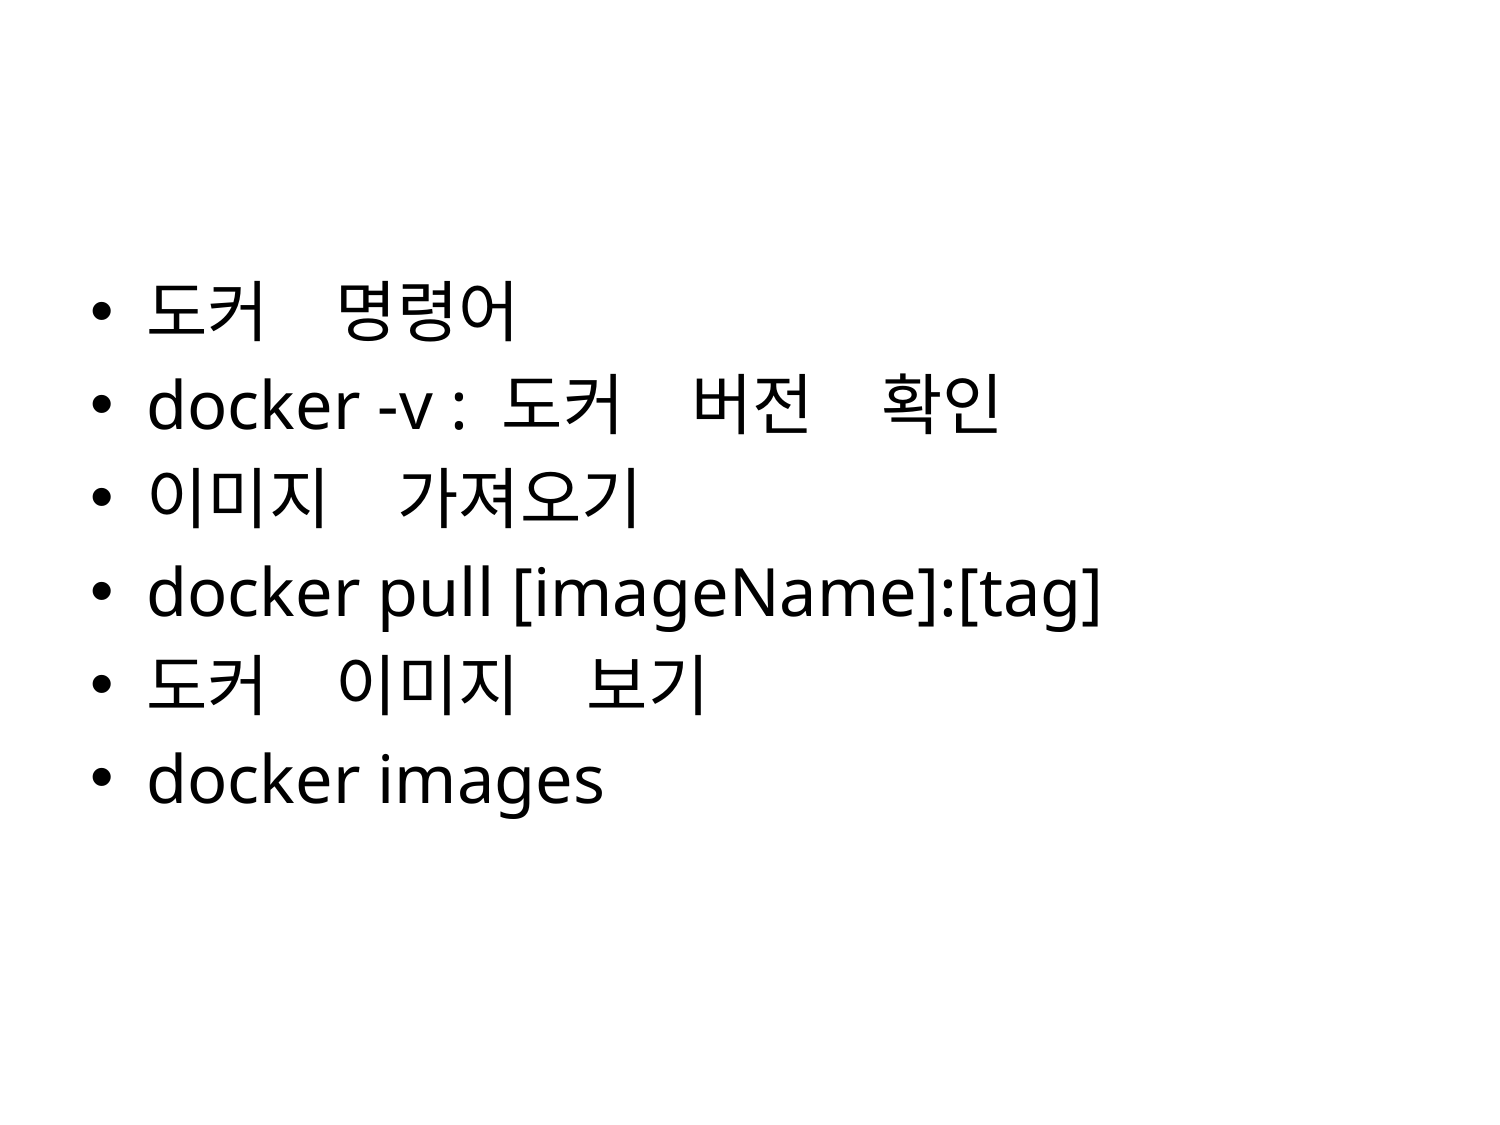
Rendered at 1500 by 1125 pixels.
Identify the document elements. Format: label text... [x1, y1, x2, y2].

list 도커 명령어 docker -v : 도커 버전 확인 이미지 가져오기 docker pull [imageName]:[tag] 도커 이미지 보기 docker images [75, 262, 1425, 1005]
